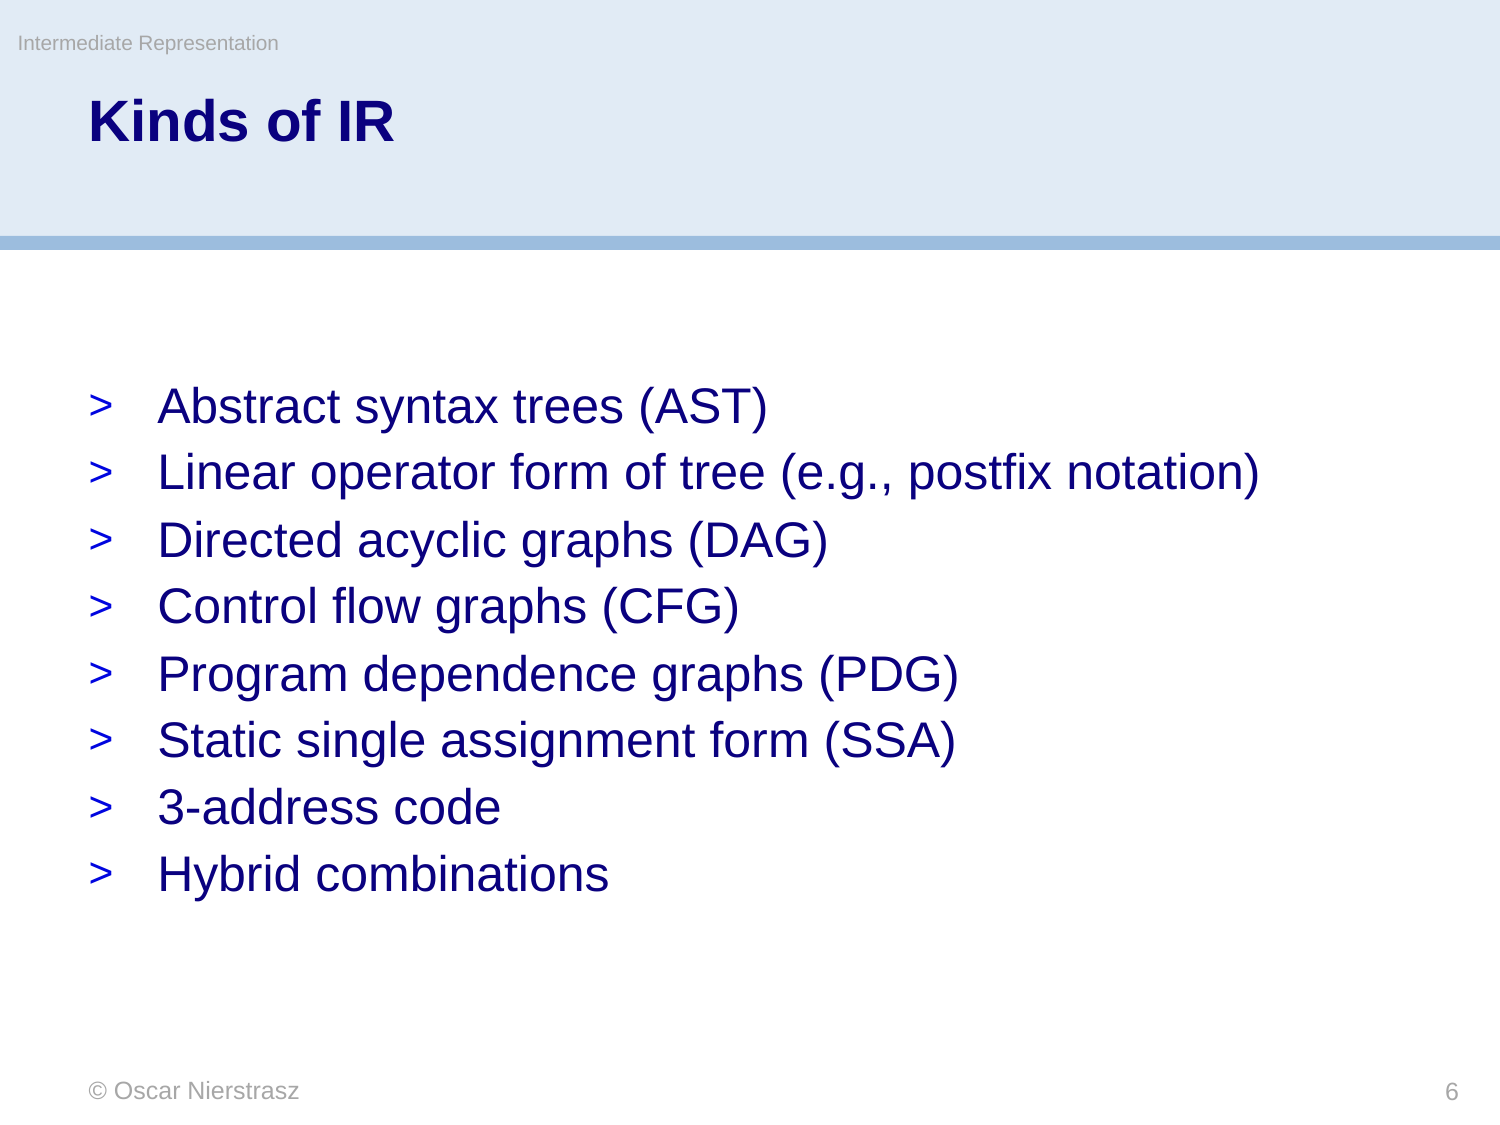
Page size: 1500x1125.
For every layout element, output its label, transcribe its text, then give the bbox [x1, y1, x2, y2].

list Abstract syntax trees (AST) Linear operator form of tree (e.g., postfix notation) Directed acyclic graphs (DAG) Control flow graphs (CFG) Program dependence graphs (PDG) Static single assignment form (SSA) 3-address code Hybrid combinations [88, 271, 1413, 1010]
footer Intermediate Representation [17, 29, 904, 72]
slide_number © Oscar Nierstrasz [88, 1073, 715, 1104]
title Kinds of IR [88, 90, 1413, 226]
slide_number 6 [1237, 1074, 1460, 1105]
